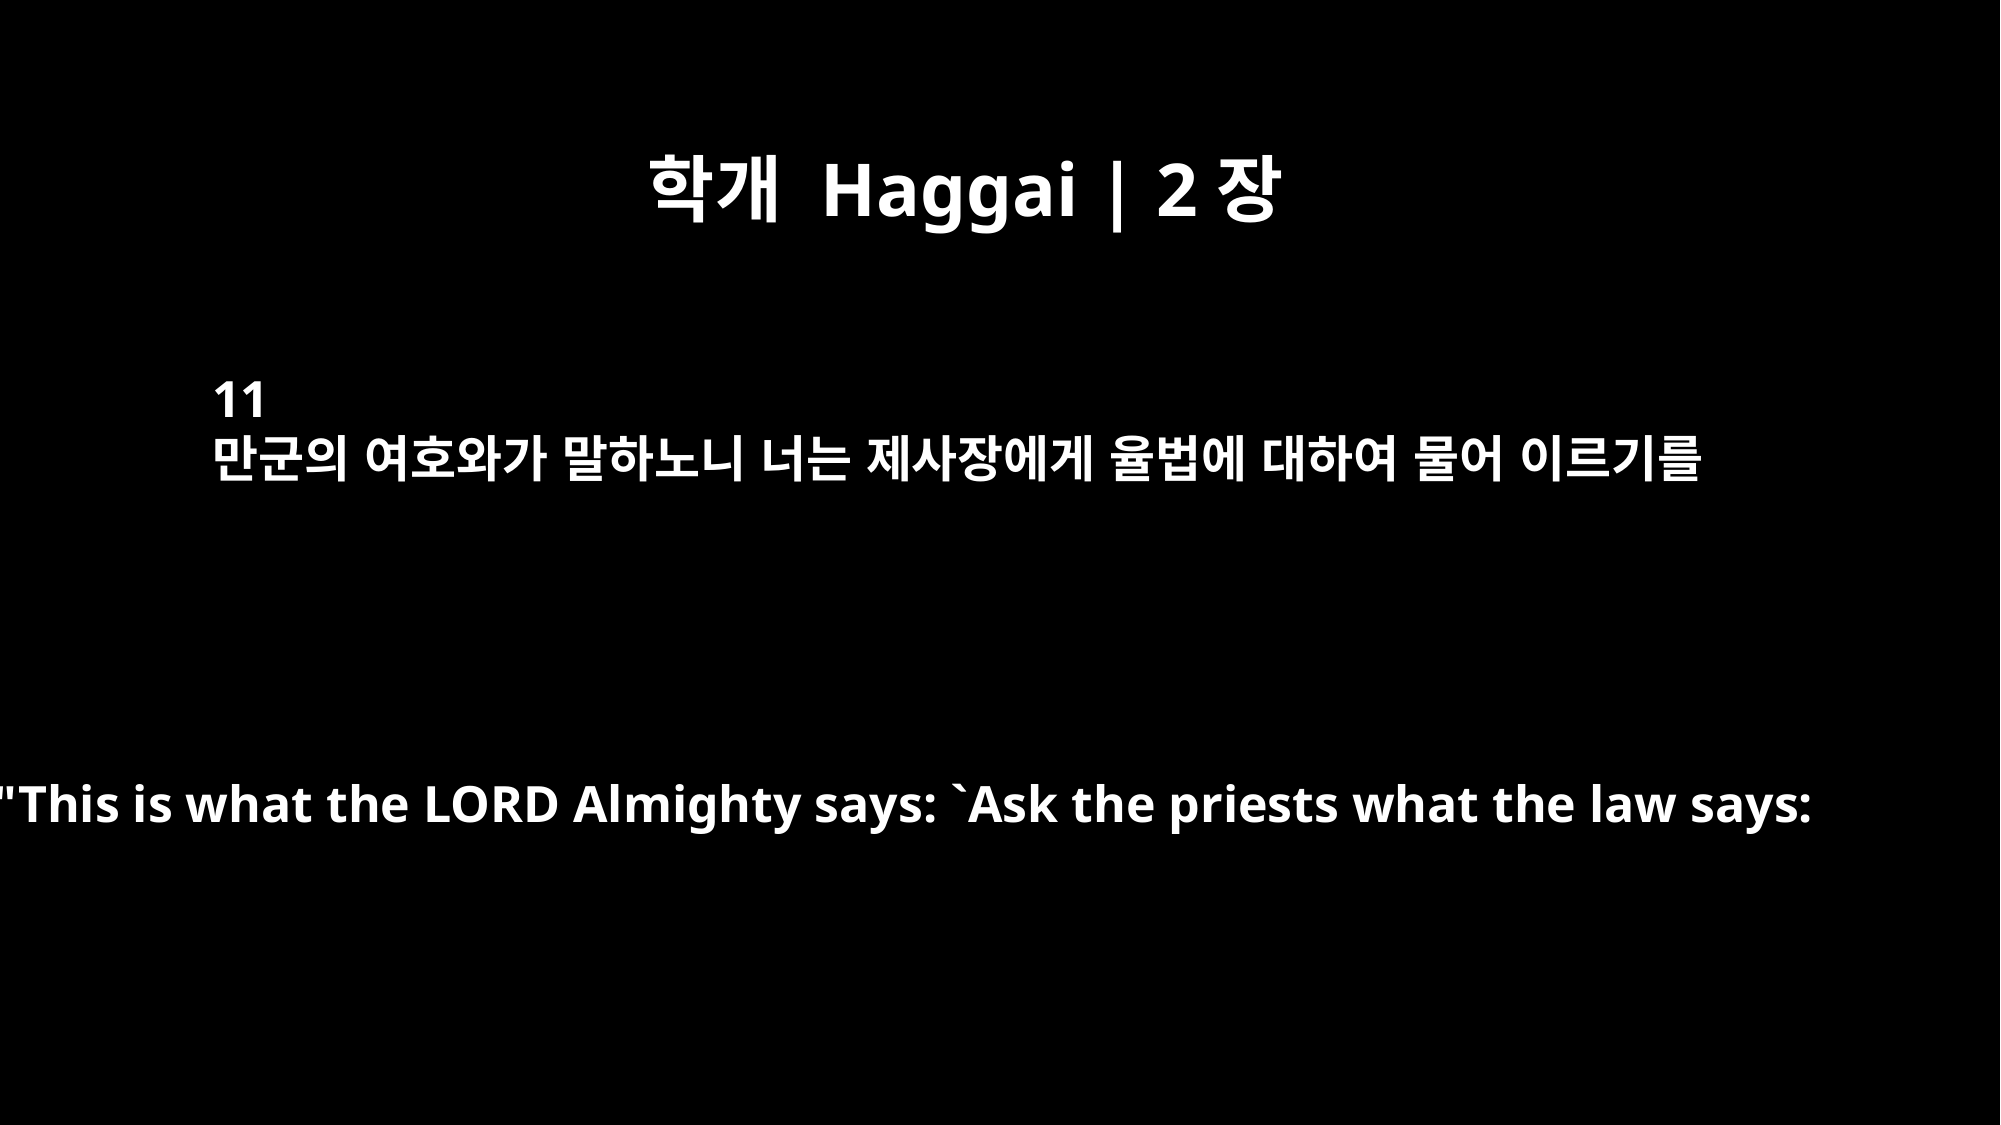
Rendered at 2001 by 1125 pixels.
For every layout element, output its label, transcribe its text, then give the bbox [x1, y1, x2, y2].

text_box 학개 Haggai | 2장 [633, 136, 1299, 239]
text_box "This is what the LORD Almighty says: `Ask the priests what the law says: [0, 764, 1829, 840]
text_box 11 만군의 여호와가 말하노니 너는 제사장에게 율법에 대하여 물어 이르기를 [197, 359, 1720, 495]
